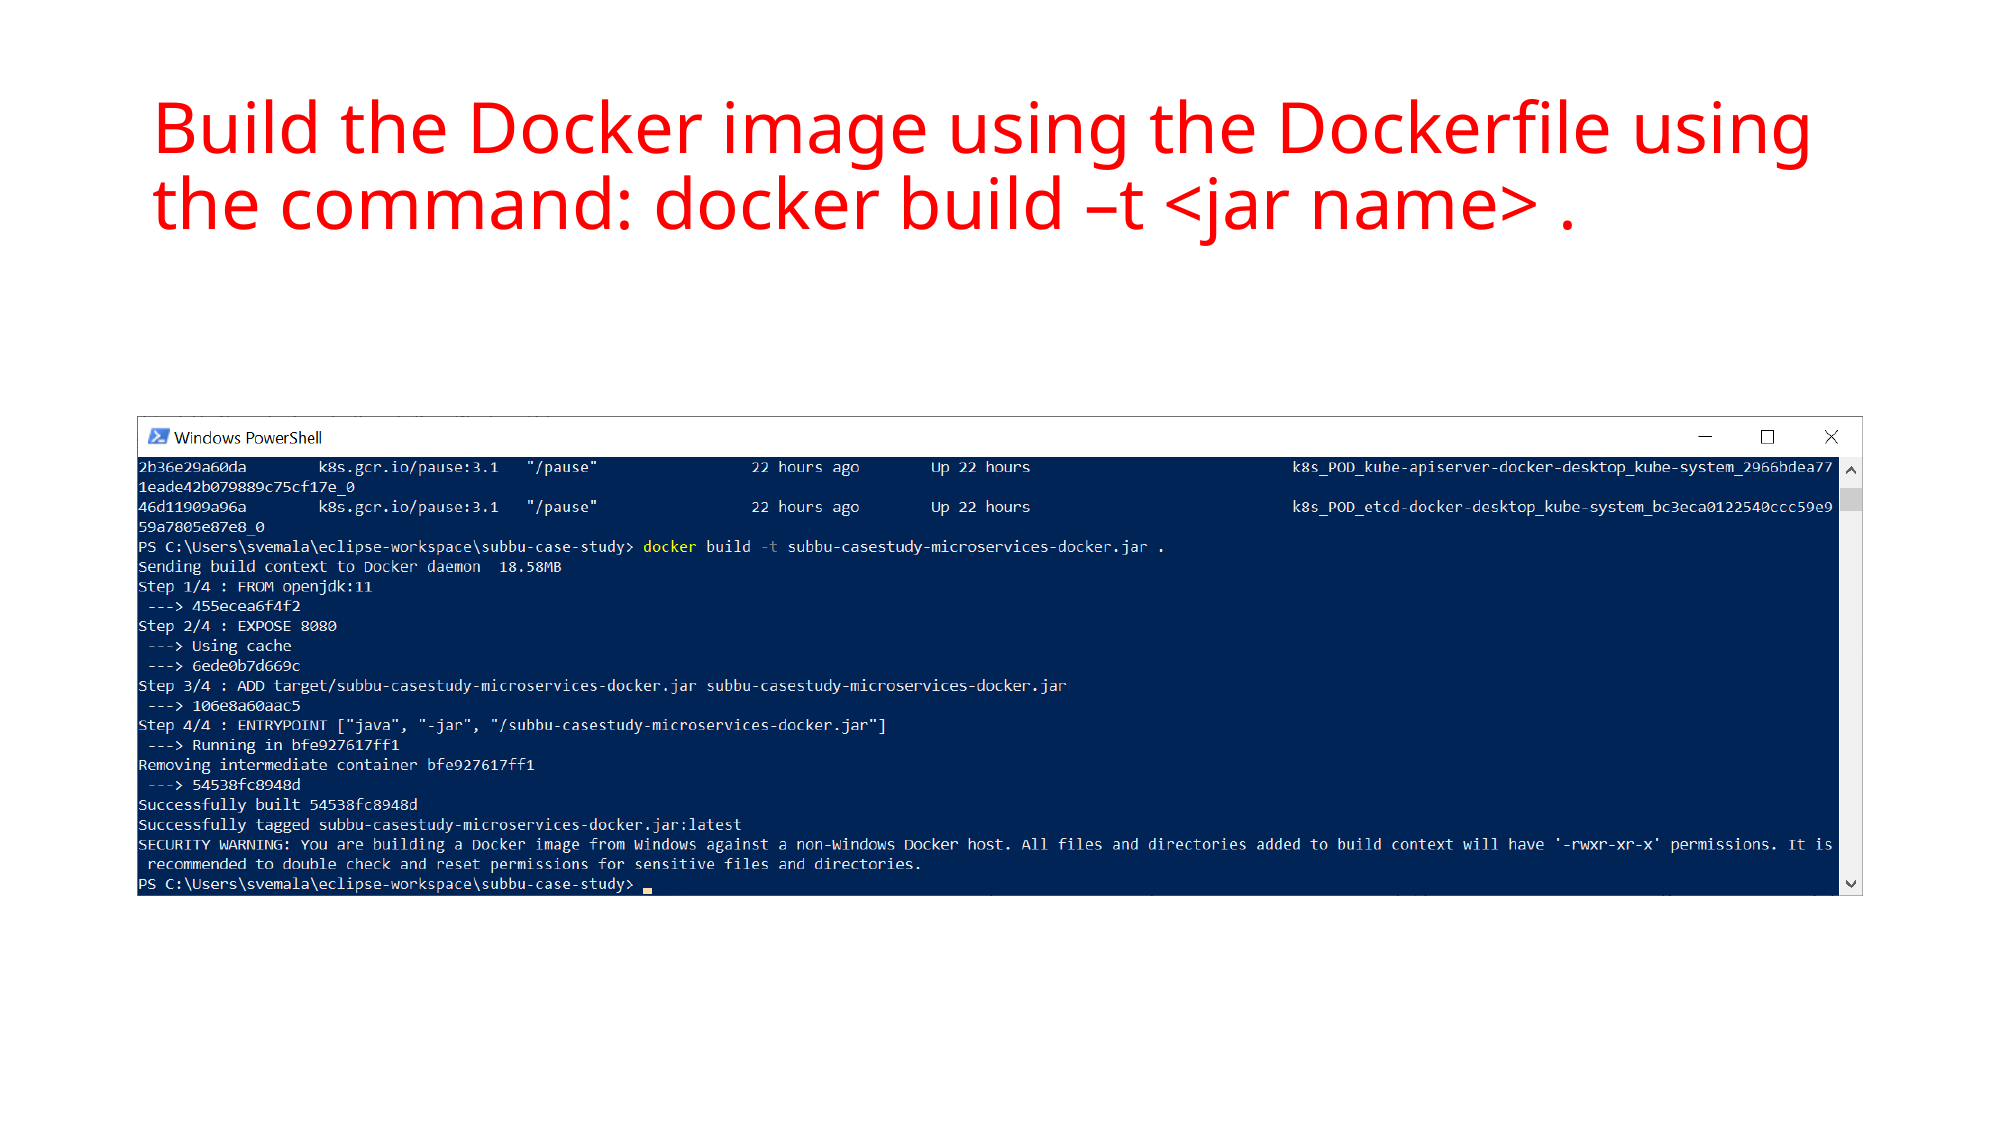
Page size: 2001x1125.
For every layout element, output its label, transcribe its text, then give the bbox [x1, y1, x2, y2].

title Build the Docker image using the Dockerfile using the command: docker build –t <jar name> . [137, 59, 1863, 278]
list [137, 416, 1863, 896]
